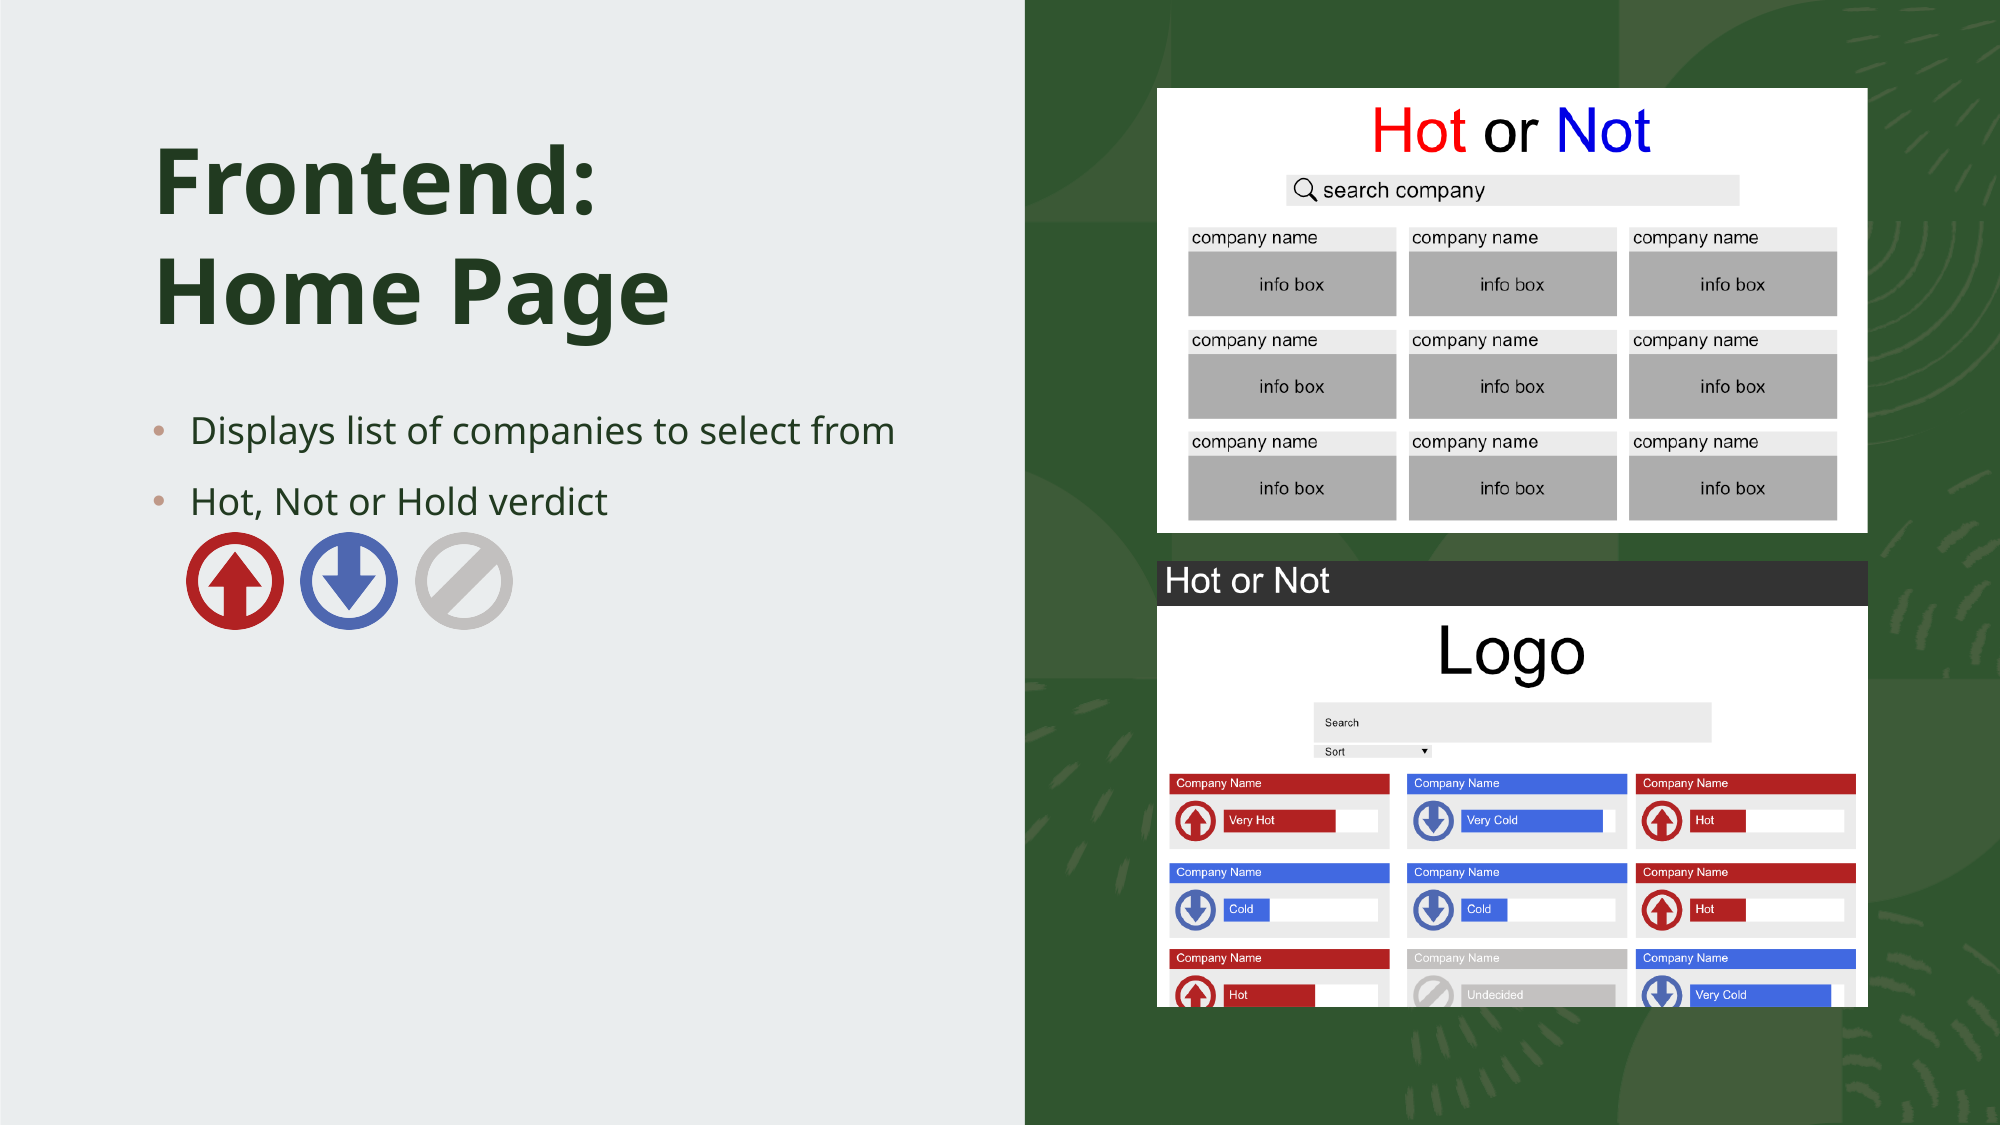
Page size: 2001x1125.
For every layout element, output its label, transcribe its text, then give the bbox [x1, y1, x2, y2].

picture [300, 532, 398, 630]
title Frontend: Home Page [137, 96, 950, 370]
list Displays list of companies to select from Hot, Not or Hold verdict [137, 395, 950, 1008]
picture [186, 532, 284, 630]
text_box [0, 0, 1024, 1125]
picture [1156, 561, 1868, 1007]
picture [1157, 88, 1868, 533]
picture [415, 532, 513, 630]
text_box [1024, 0, 2000, 1125]
